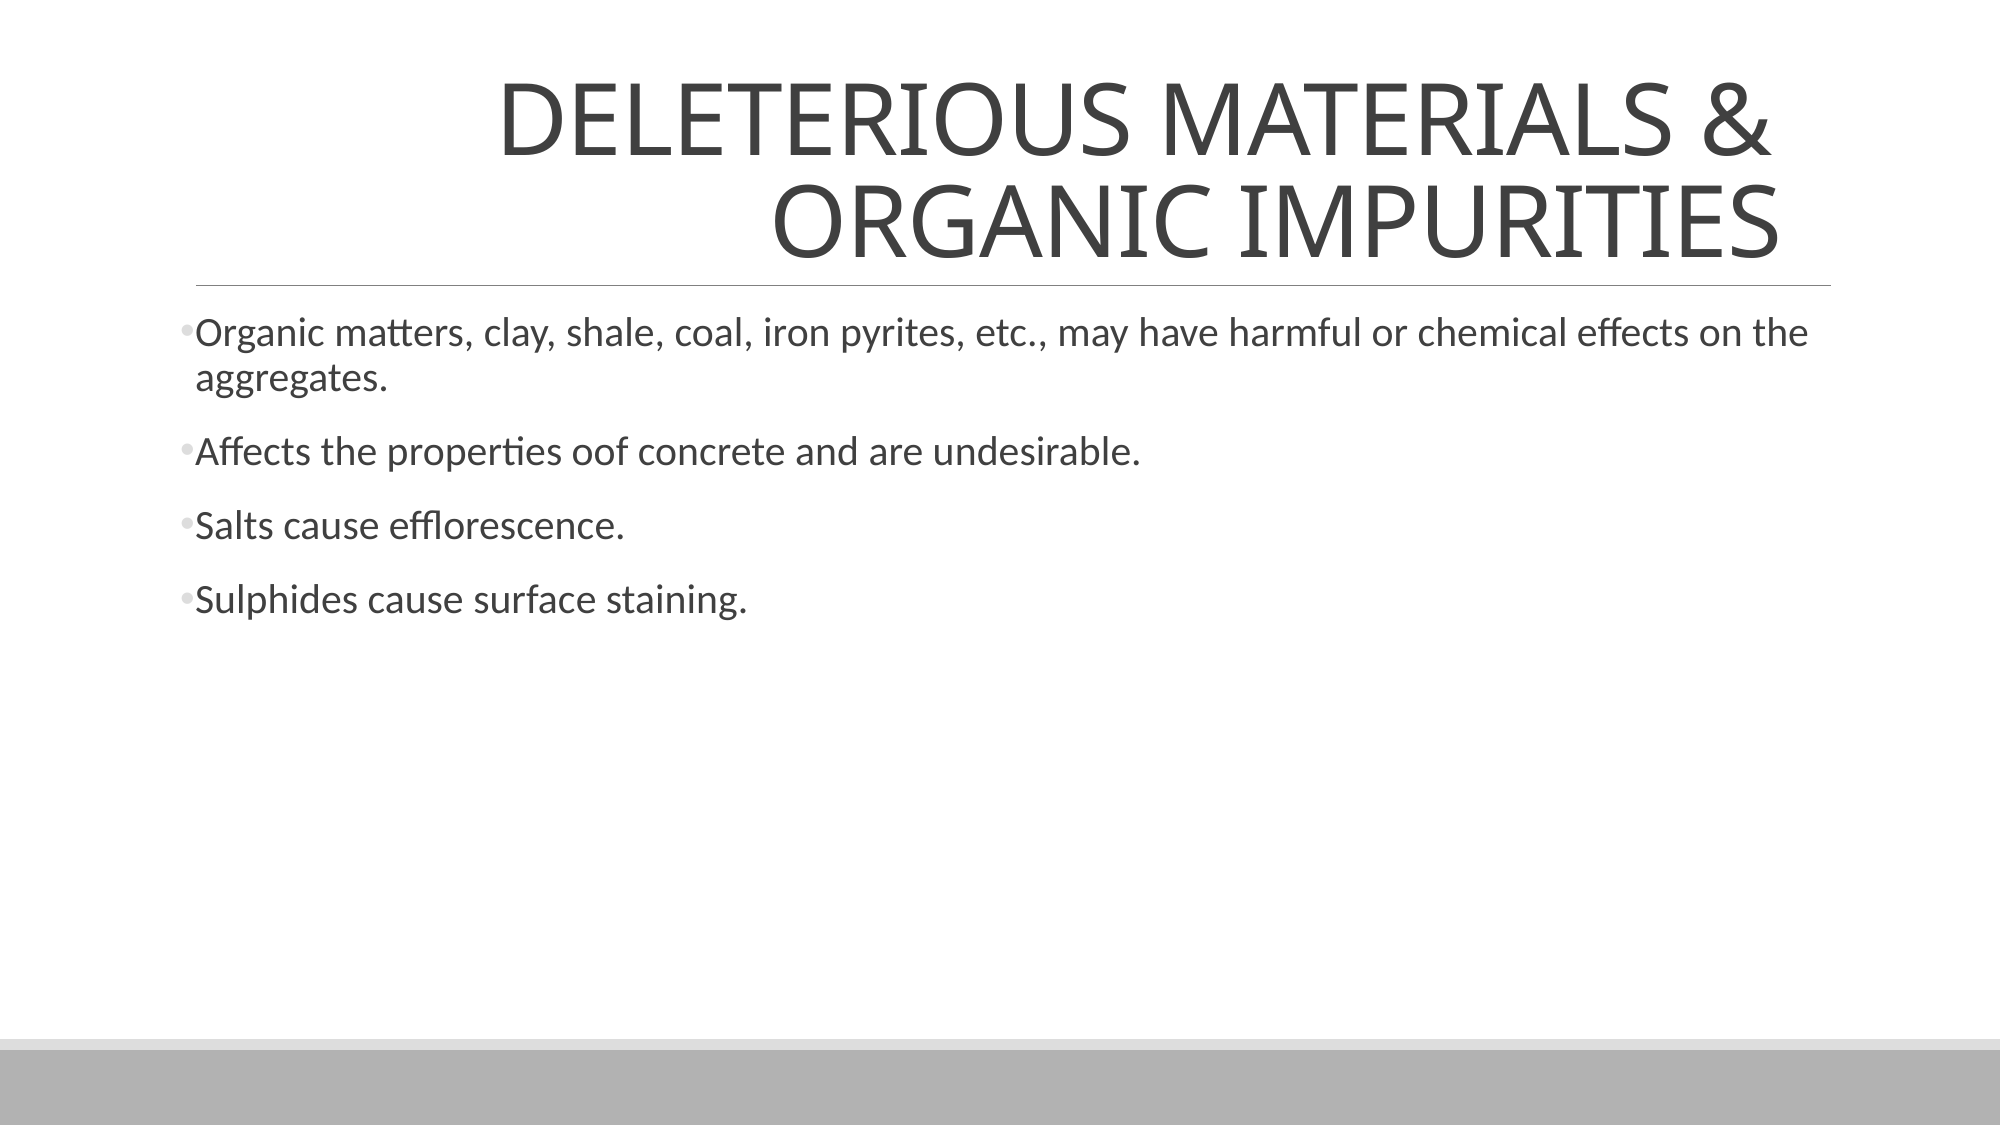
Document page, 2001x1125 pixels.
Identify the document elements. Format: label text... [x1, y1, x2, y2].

title DELETERIOUS MATERIALS & ORGANIC IMPURITIES [180, 47, 1830, 285]
list Organic matters, clay, shale, coal, iron pyrites, etc., may have harmful or chemical effects on the aggregates. Affects the properties oof concrete and are undesirable. Salts cause efflorescence. Sulphides cause surface staining. [180, 302, 1830, 963]
